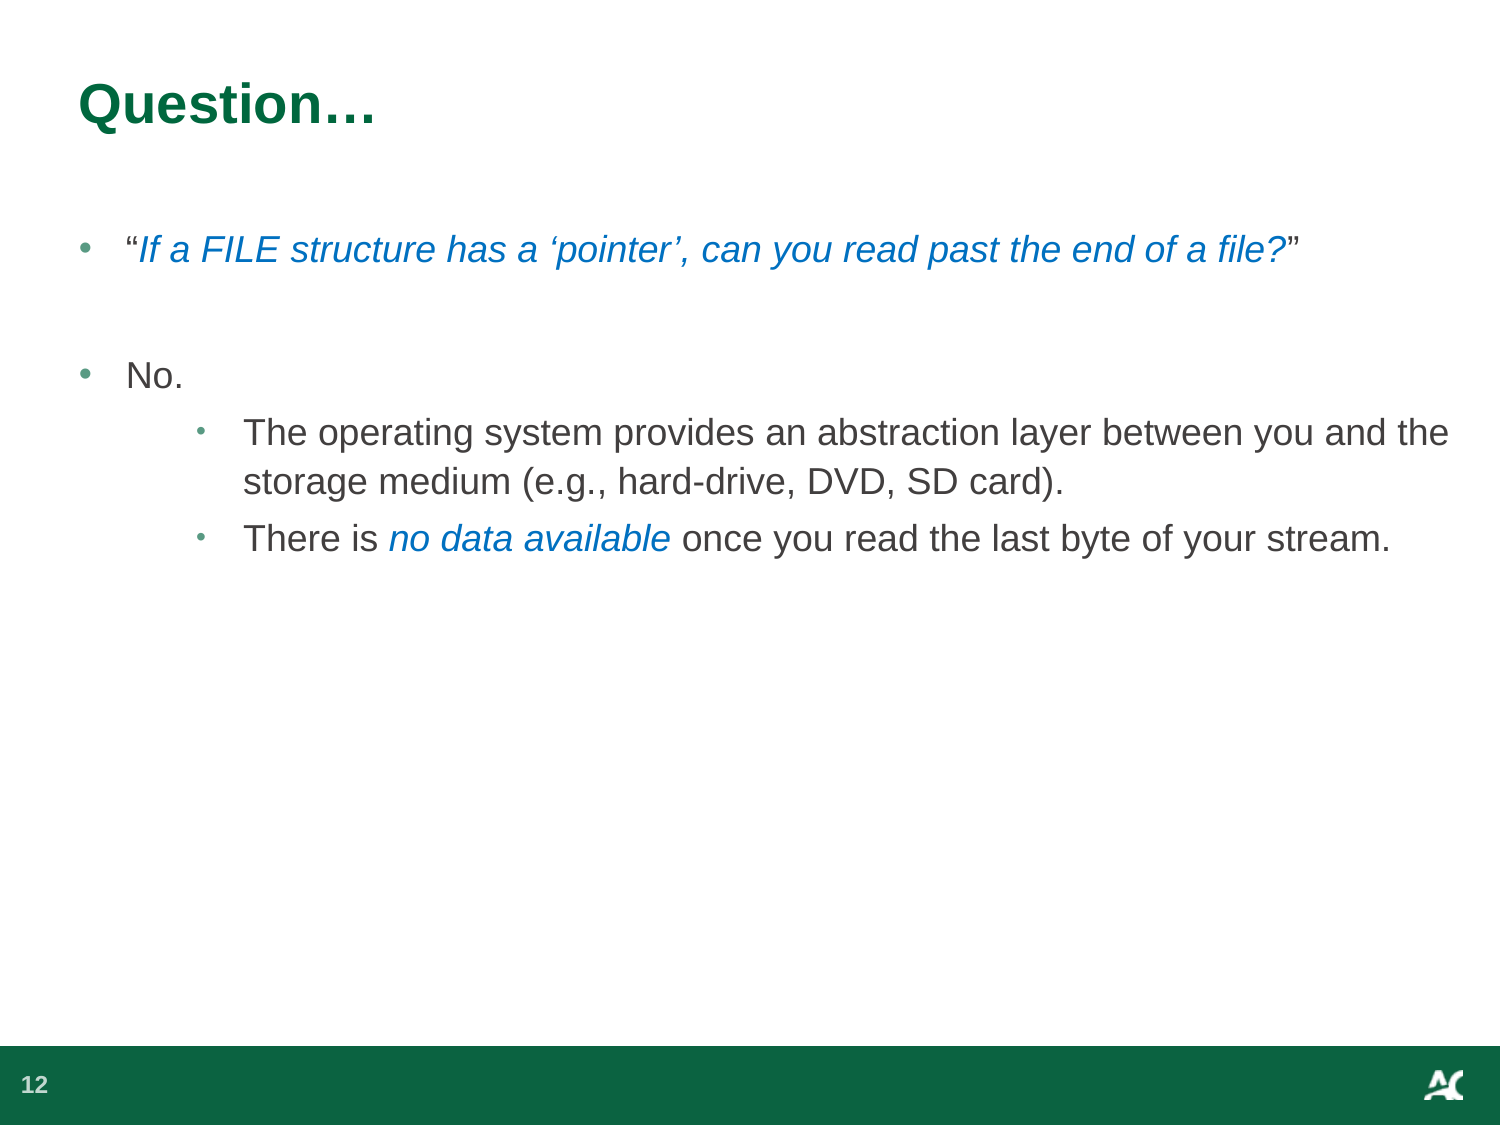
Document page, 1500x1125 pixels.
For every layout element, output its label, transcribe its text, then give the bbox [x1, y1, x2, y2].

list “If a FILE structure has a ‘pointer’, can you read past the end of a file?” No. The operating system provides an abstraction layer between you and the storage medium (e.g., hard-drive, DVD, SD card). There is no data available once you read the last byte of your stream. [79, 220, 1456, 966]
title Question… [79, 80, 1484, 185]
slide_number 12 [20, 1057, 77, 1111]
